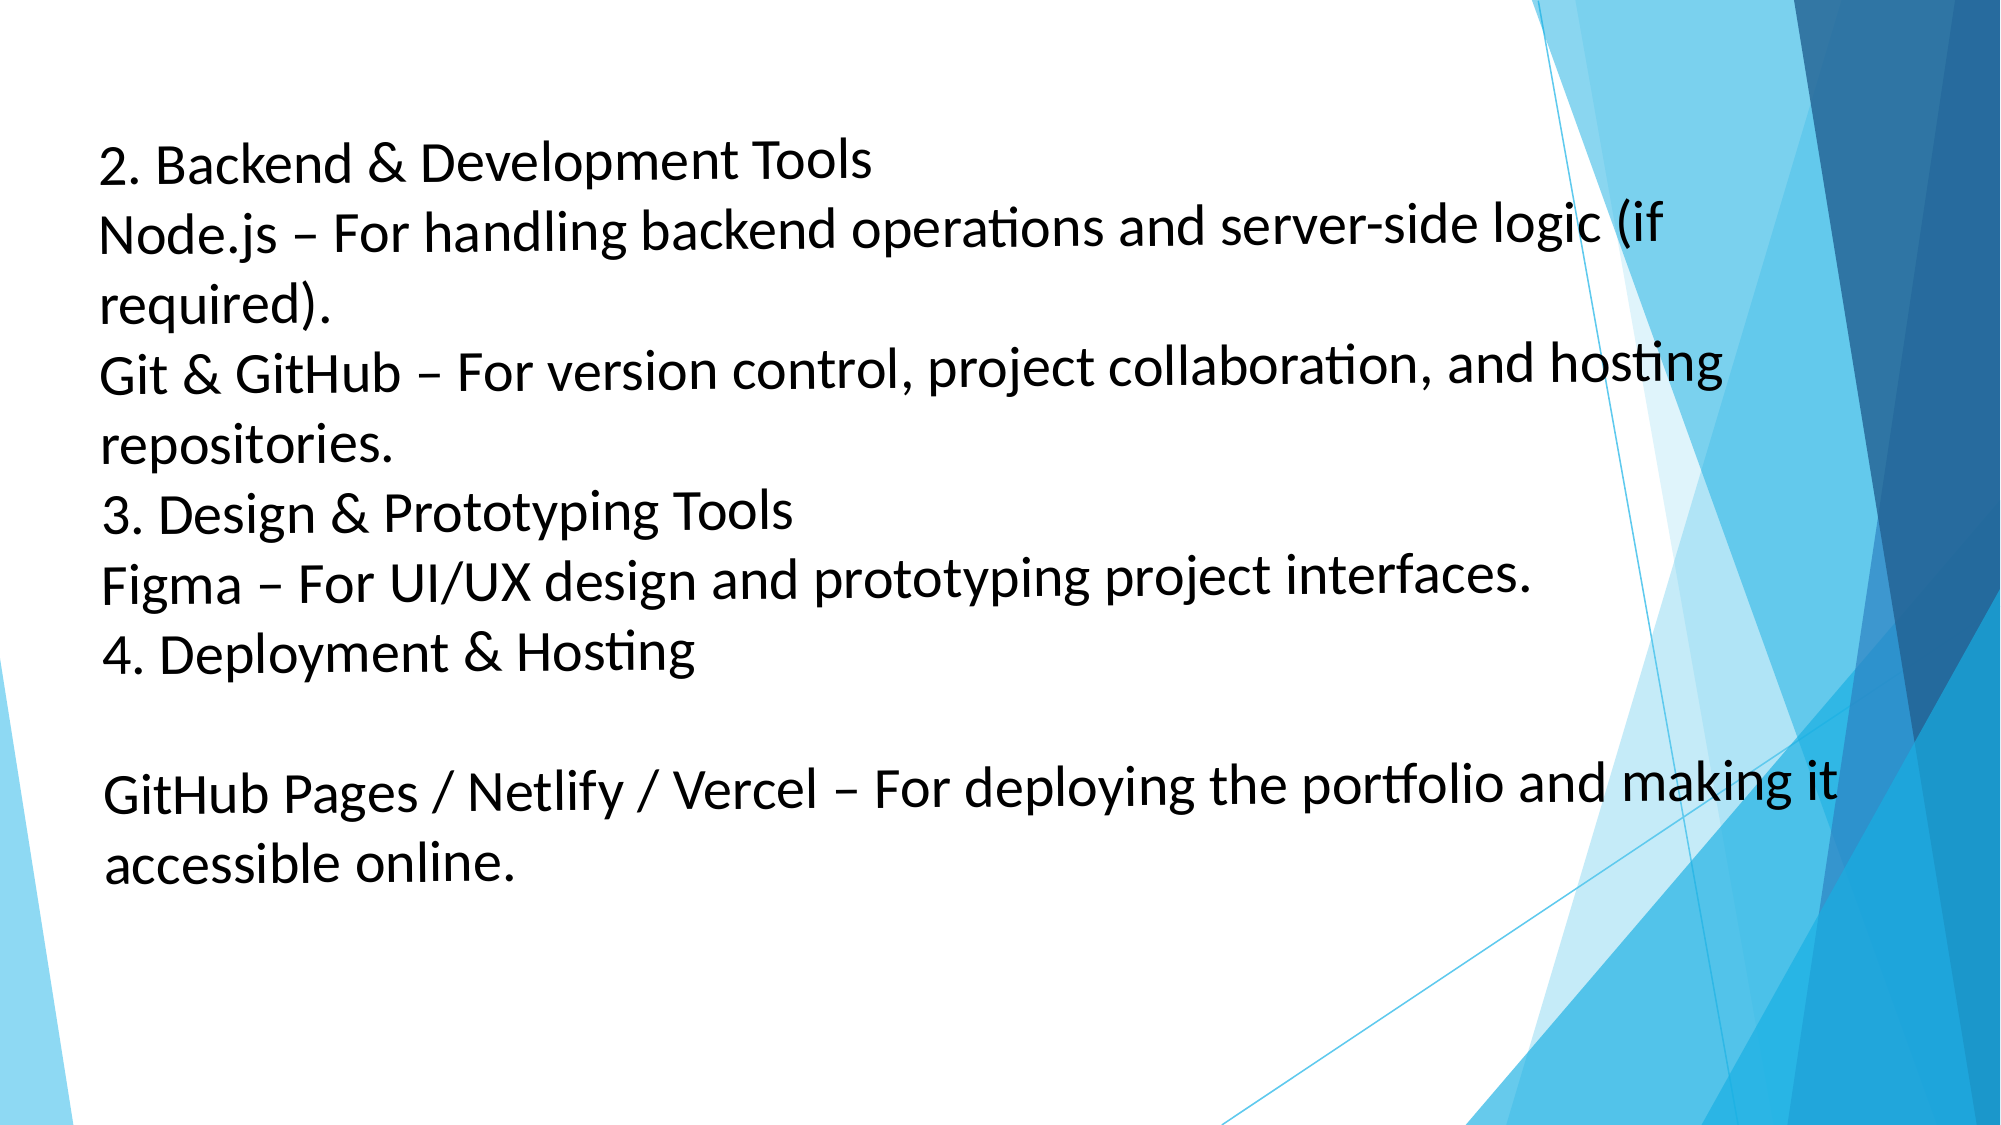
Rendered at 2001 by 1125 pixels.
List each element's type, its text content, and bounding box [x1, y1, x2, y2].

text_box 2. Backend & Development Tools Node.js – For handling backend operations and server-side logic (if required). Git & GitHub – For version control, project collaboration, and hosting repositories. 3. Design & Prototyping Tools Figma – For UI/UX design and prototyping project interfaces. 4. Deployment & Hosting GitHub Pages / Netlify / Vercel – For deploying the portfolio and making it accessible online. [82, 103, 1918, 904]
